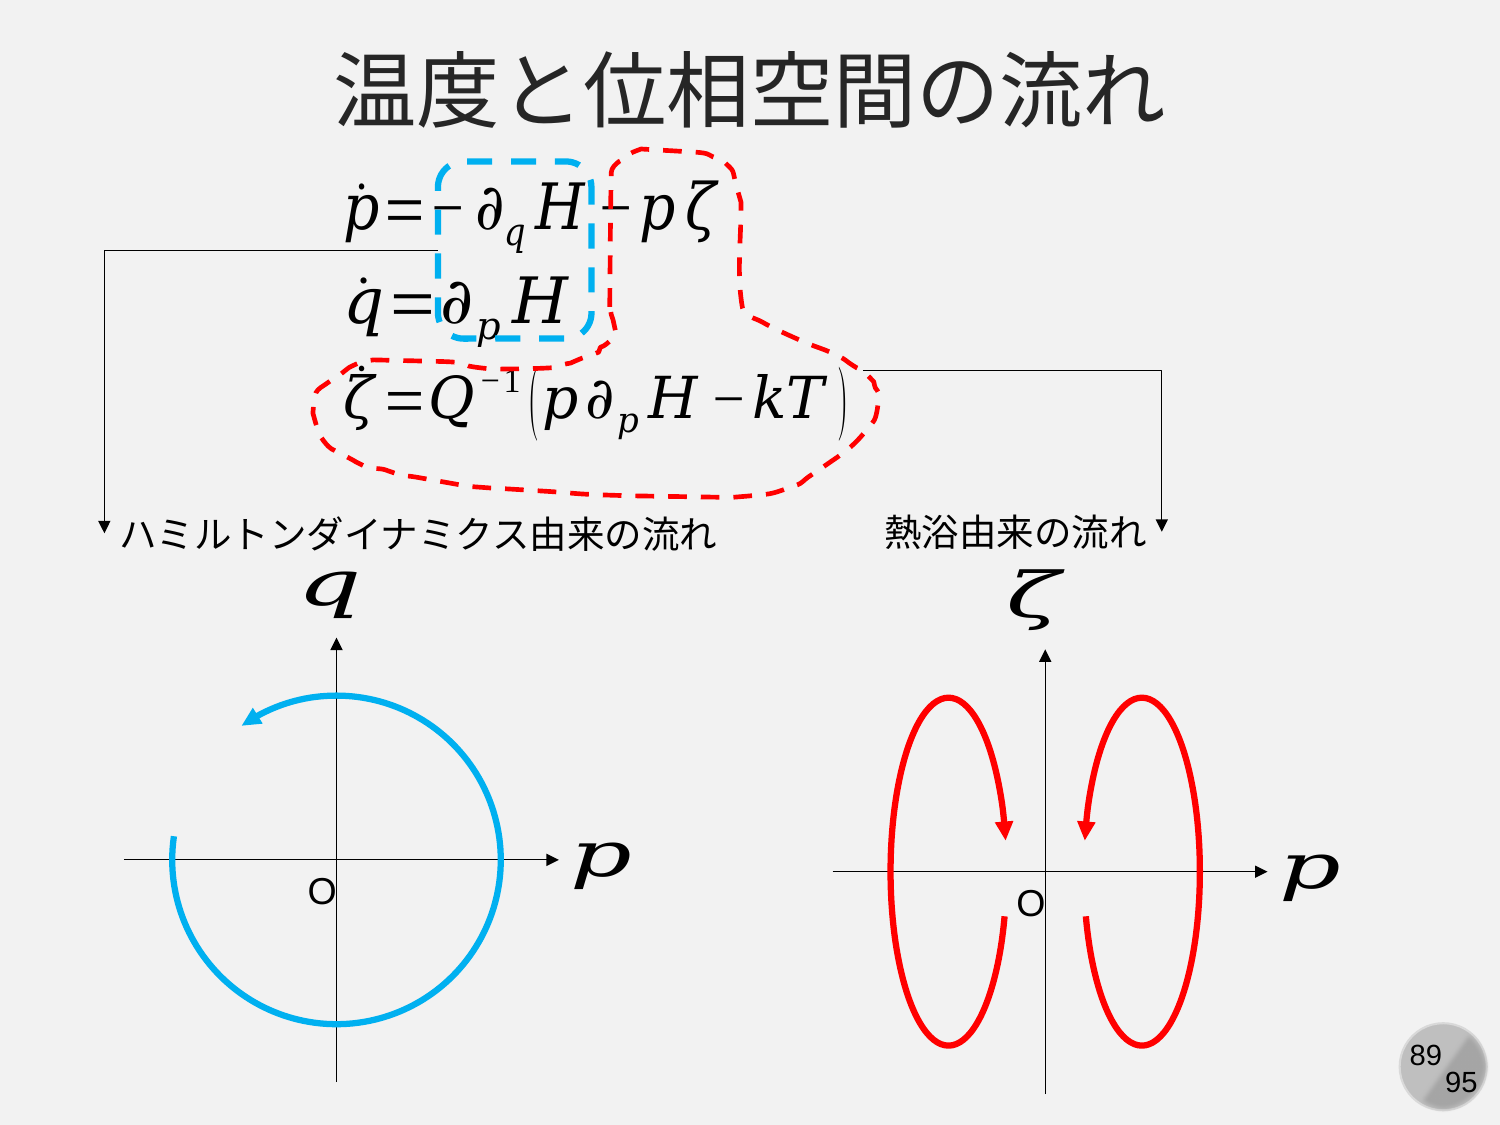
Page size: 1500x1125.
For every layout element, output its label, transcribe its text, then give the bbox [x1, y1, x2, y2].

text_box ハミルトンダイナミクス由来の流れ [104, 503, 733, 564]
text_box [436, 160, 593, 340]
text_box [862, 370, 1164, 533]
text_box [832, 562, 1345, 1095]
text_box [123, 550, 637, 1083]
text_box [438, 147, 862, 499]
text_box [100, 250, 438, 534]
text_box 熱浴由来の流れ [869, 533, 1162, 562]
list 温度と位相空間の流れ [0, 31, 1500, 155]
